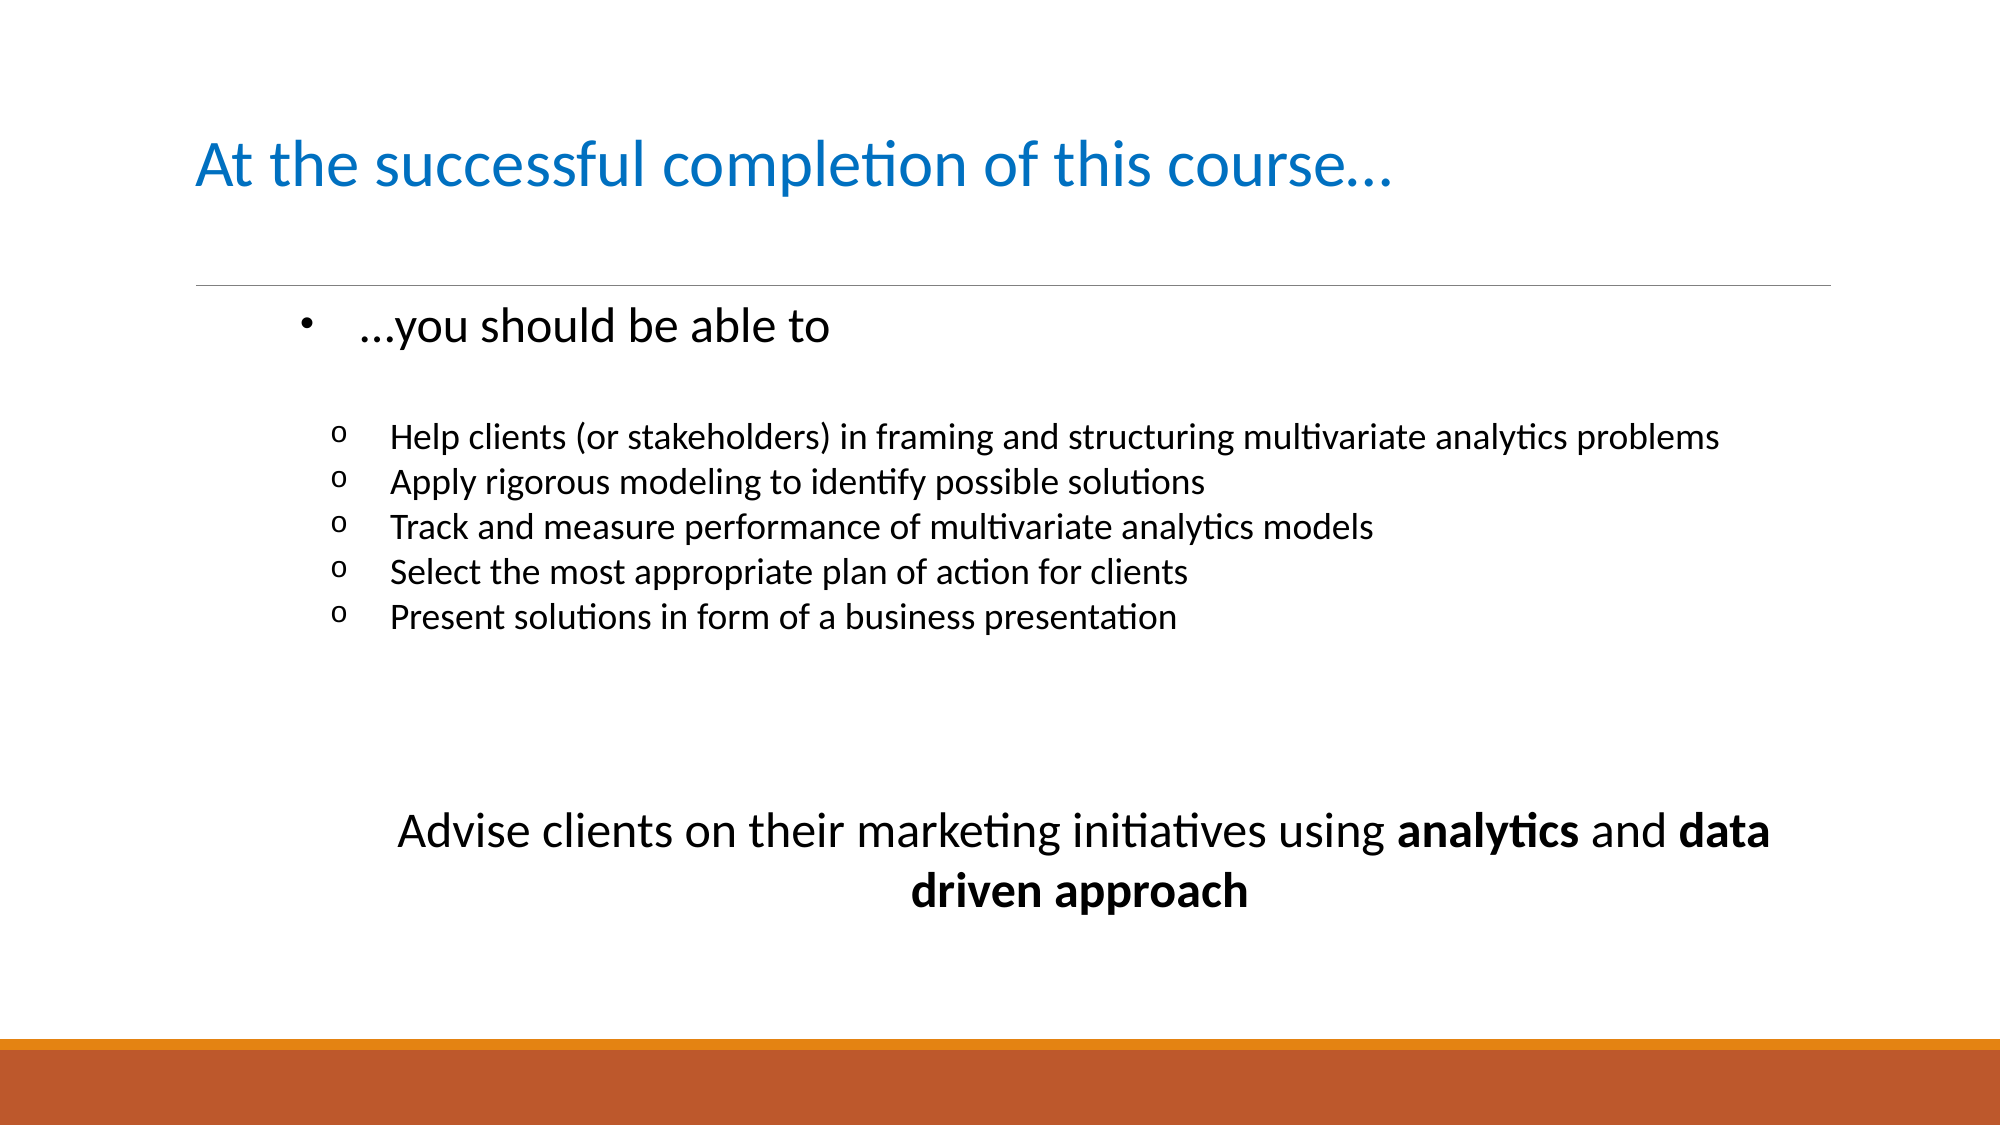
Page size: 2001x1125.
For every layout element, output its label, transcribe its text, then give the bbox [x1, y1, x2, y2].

list …you should be able to Help clients (or stakeholders) in framing and structuring multivariate analytics problems Apply rigorous modeling to identify possible solutions Track and measure performance of multivariate analytics models Select the most appropriate plan of action for clients Present solutions in form of a business presentation Advise clients on their marketing initiatives using analytics and data driven approach [180, 284, 1830, 945]
title At the successful completion of this course… [180, 47, 1830, 284]
